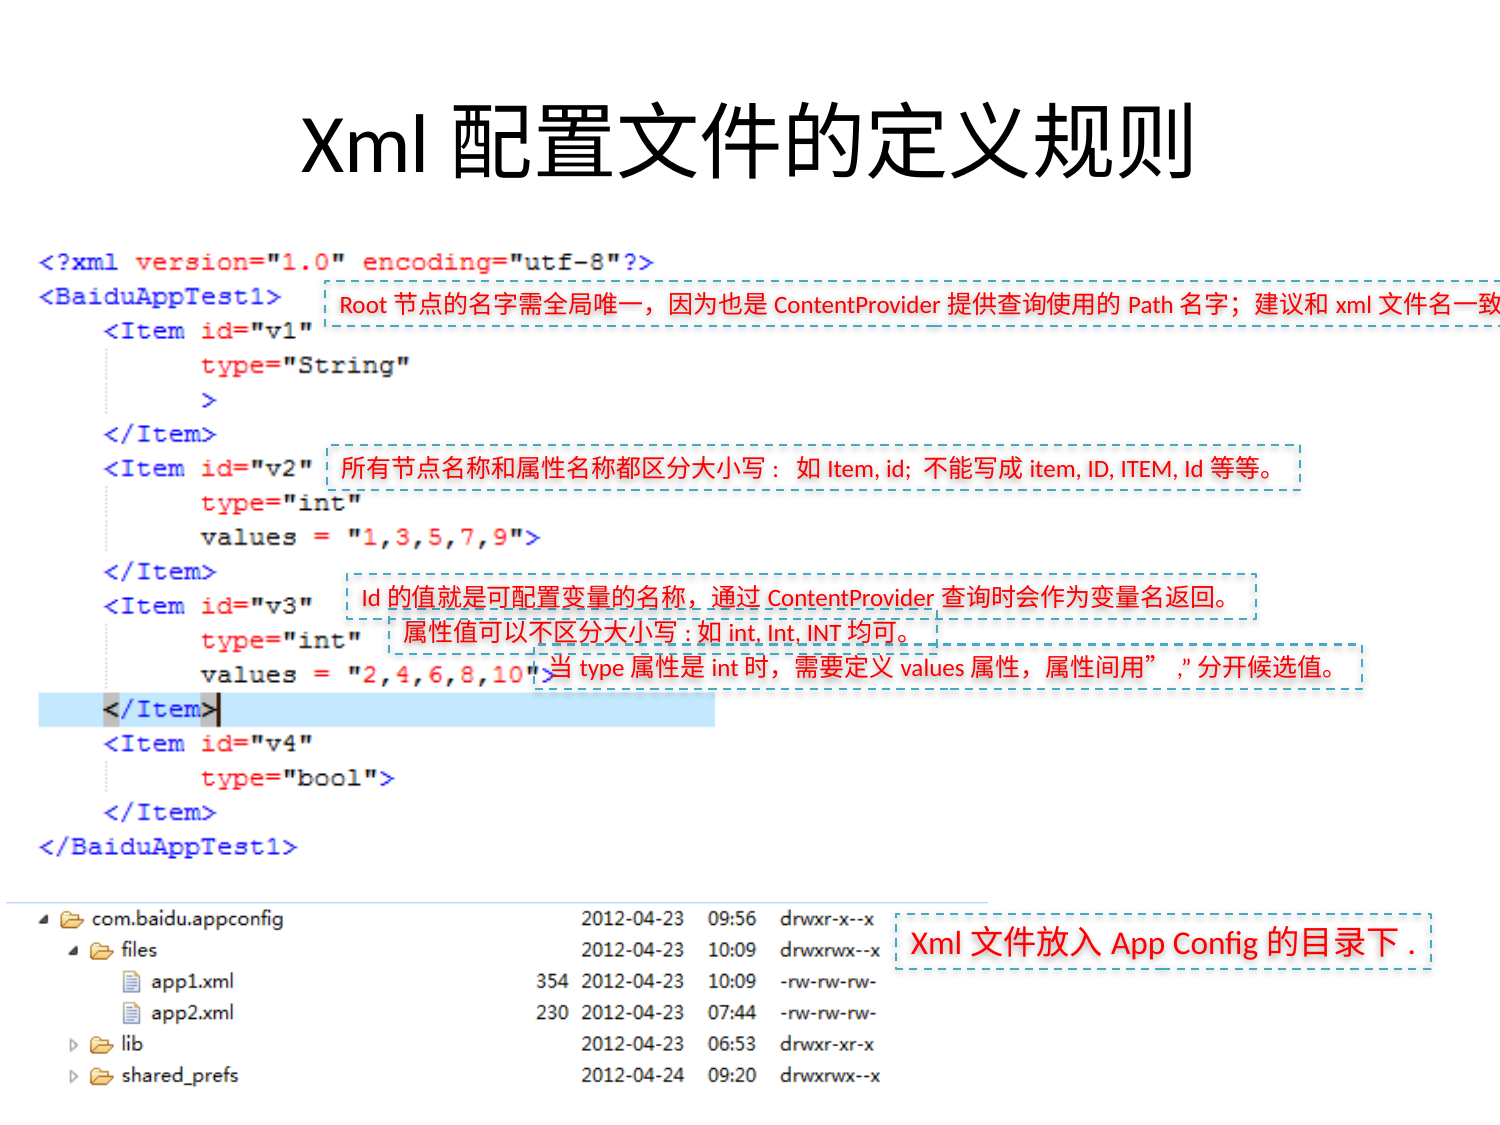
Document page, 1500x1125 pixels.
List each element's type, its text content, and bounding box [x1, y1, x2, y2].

text_box Xml文件放入App Config的目录下. [994, 913, 1432, 969]
picture [6, 902, 989, 1091]
text_box Root节点的名字需全局唯一，因为也是ContentProvider提供查询使用的Path名字；建议和xml文件名一致。 [721, 280, 1500, 327]
text_box 属性值可以不区分大小写:如int, Int, INT均可。 [721, 627, 938, 642]
title Xml配置文件的定义规则 [75, 45, 1425, 233]
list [34, 245, 716, 864]
text_box 所有节点名称和属性名称都区分大小写: 如Item, id; 不能写成item, ID, ITEM, Id等等。 [721, 445, 1301, 491]
text_box Id的值就是可配置变量的名称，通过ContentProvider查询时会作为变量名返回。 [721, 573, 1256, 620]
text_box 当type属性是int时，需要定义values属性，属性间用”,”分开候选值。 [721, 644, 1363, 690]
